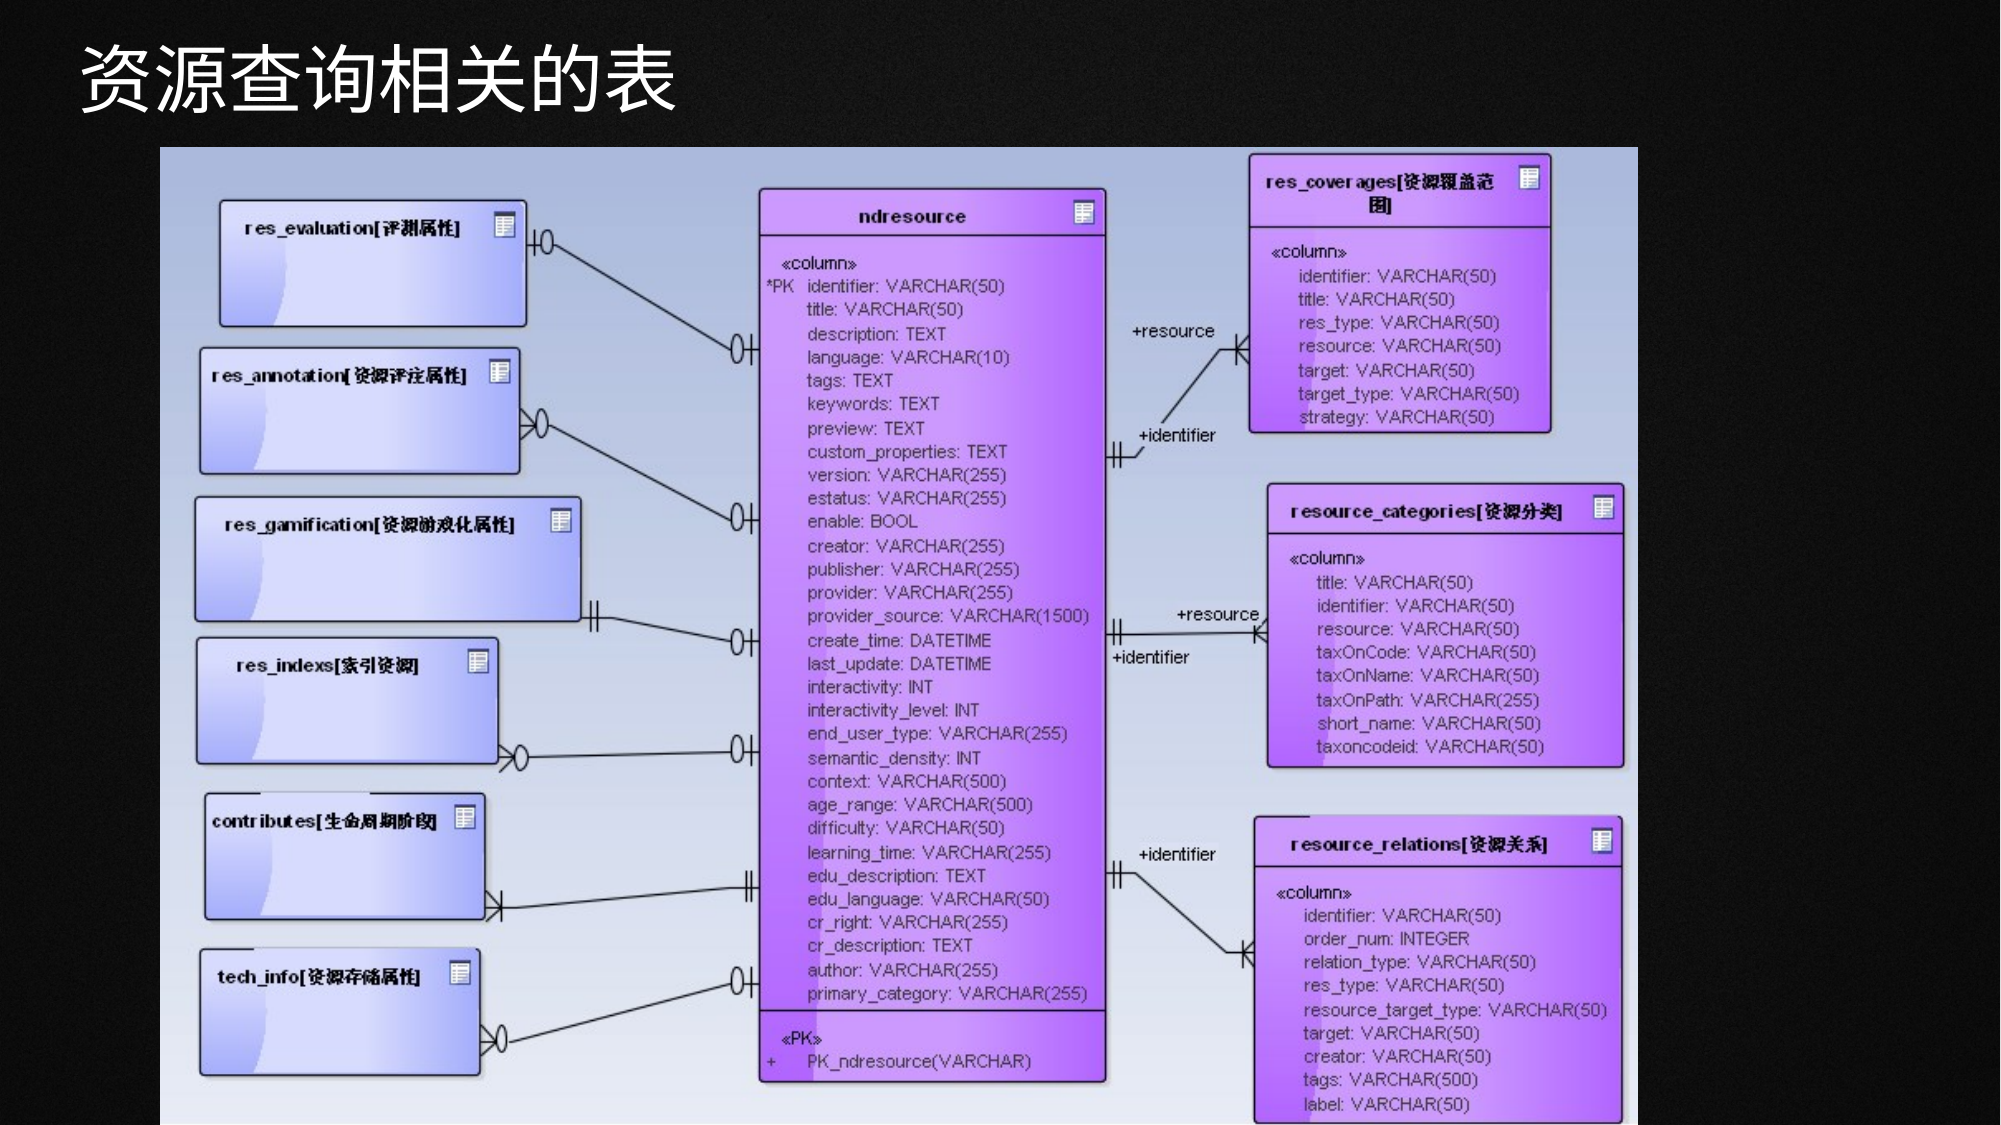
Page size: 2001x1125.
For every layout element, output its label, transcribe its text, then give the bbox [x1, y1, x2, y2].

picture [0, 0, 2001, 1125]
title 资源查询相关的表 [63, 19, 1432, 148]
